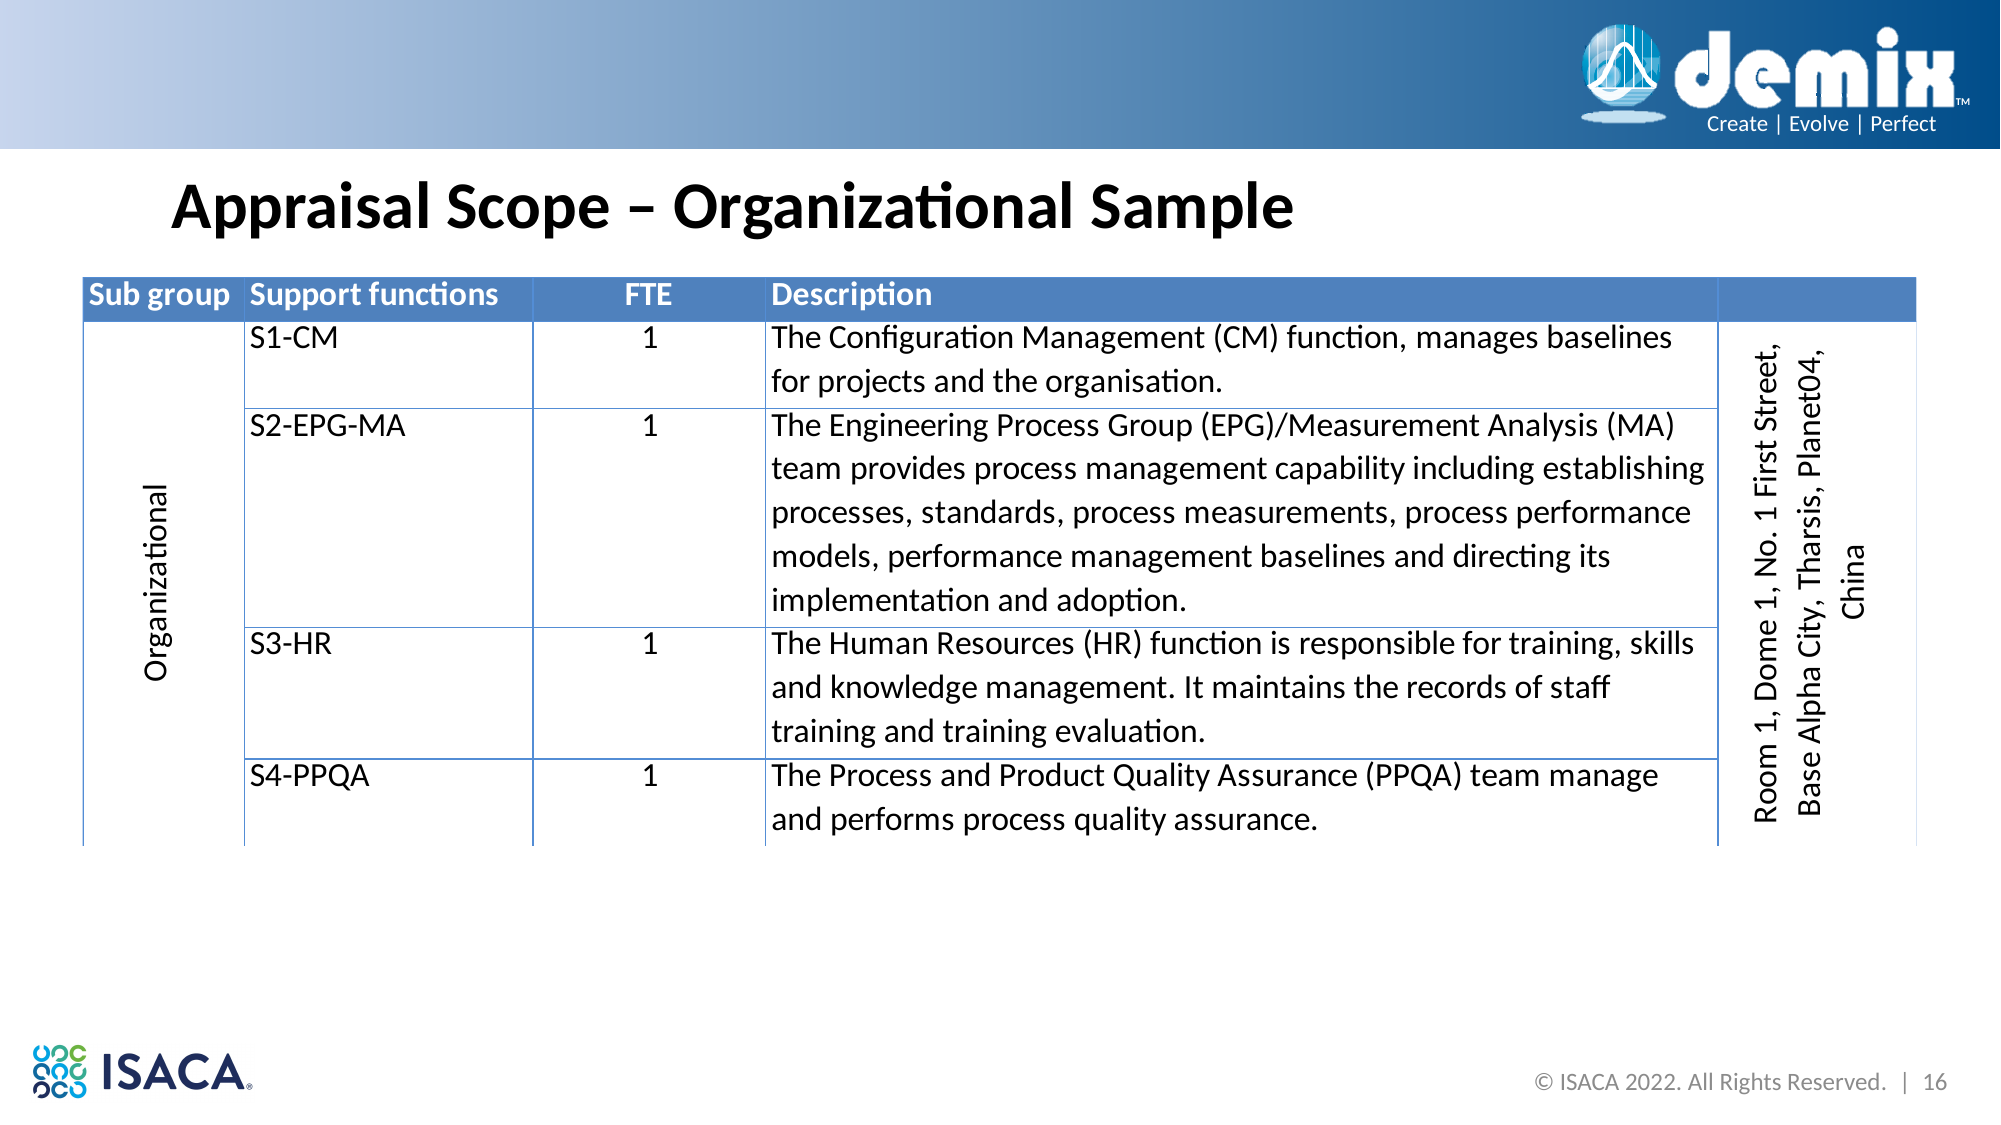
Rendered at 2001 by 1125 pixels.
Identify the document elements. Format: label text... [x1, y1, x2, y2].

picture [29, 1043, 255, 1103]
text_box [82, 277, 1918, 848]
picture [1549, 3, 2000, 153]
title Appraisal Scope – Organizational Sample [156, 157, 1863, 257]
